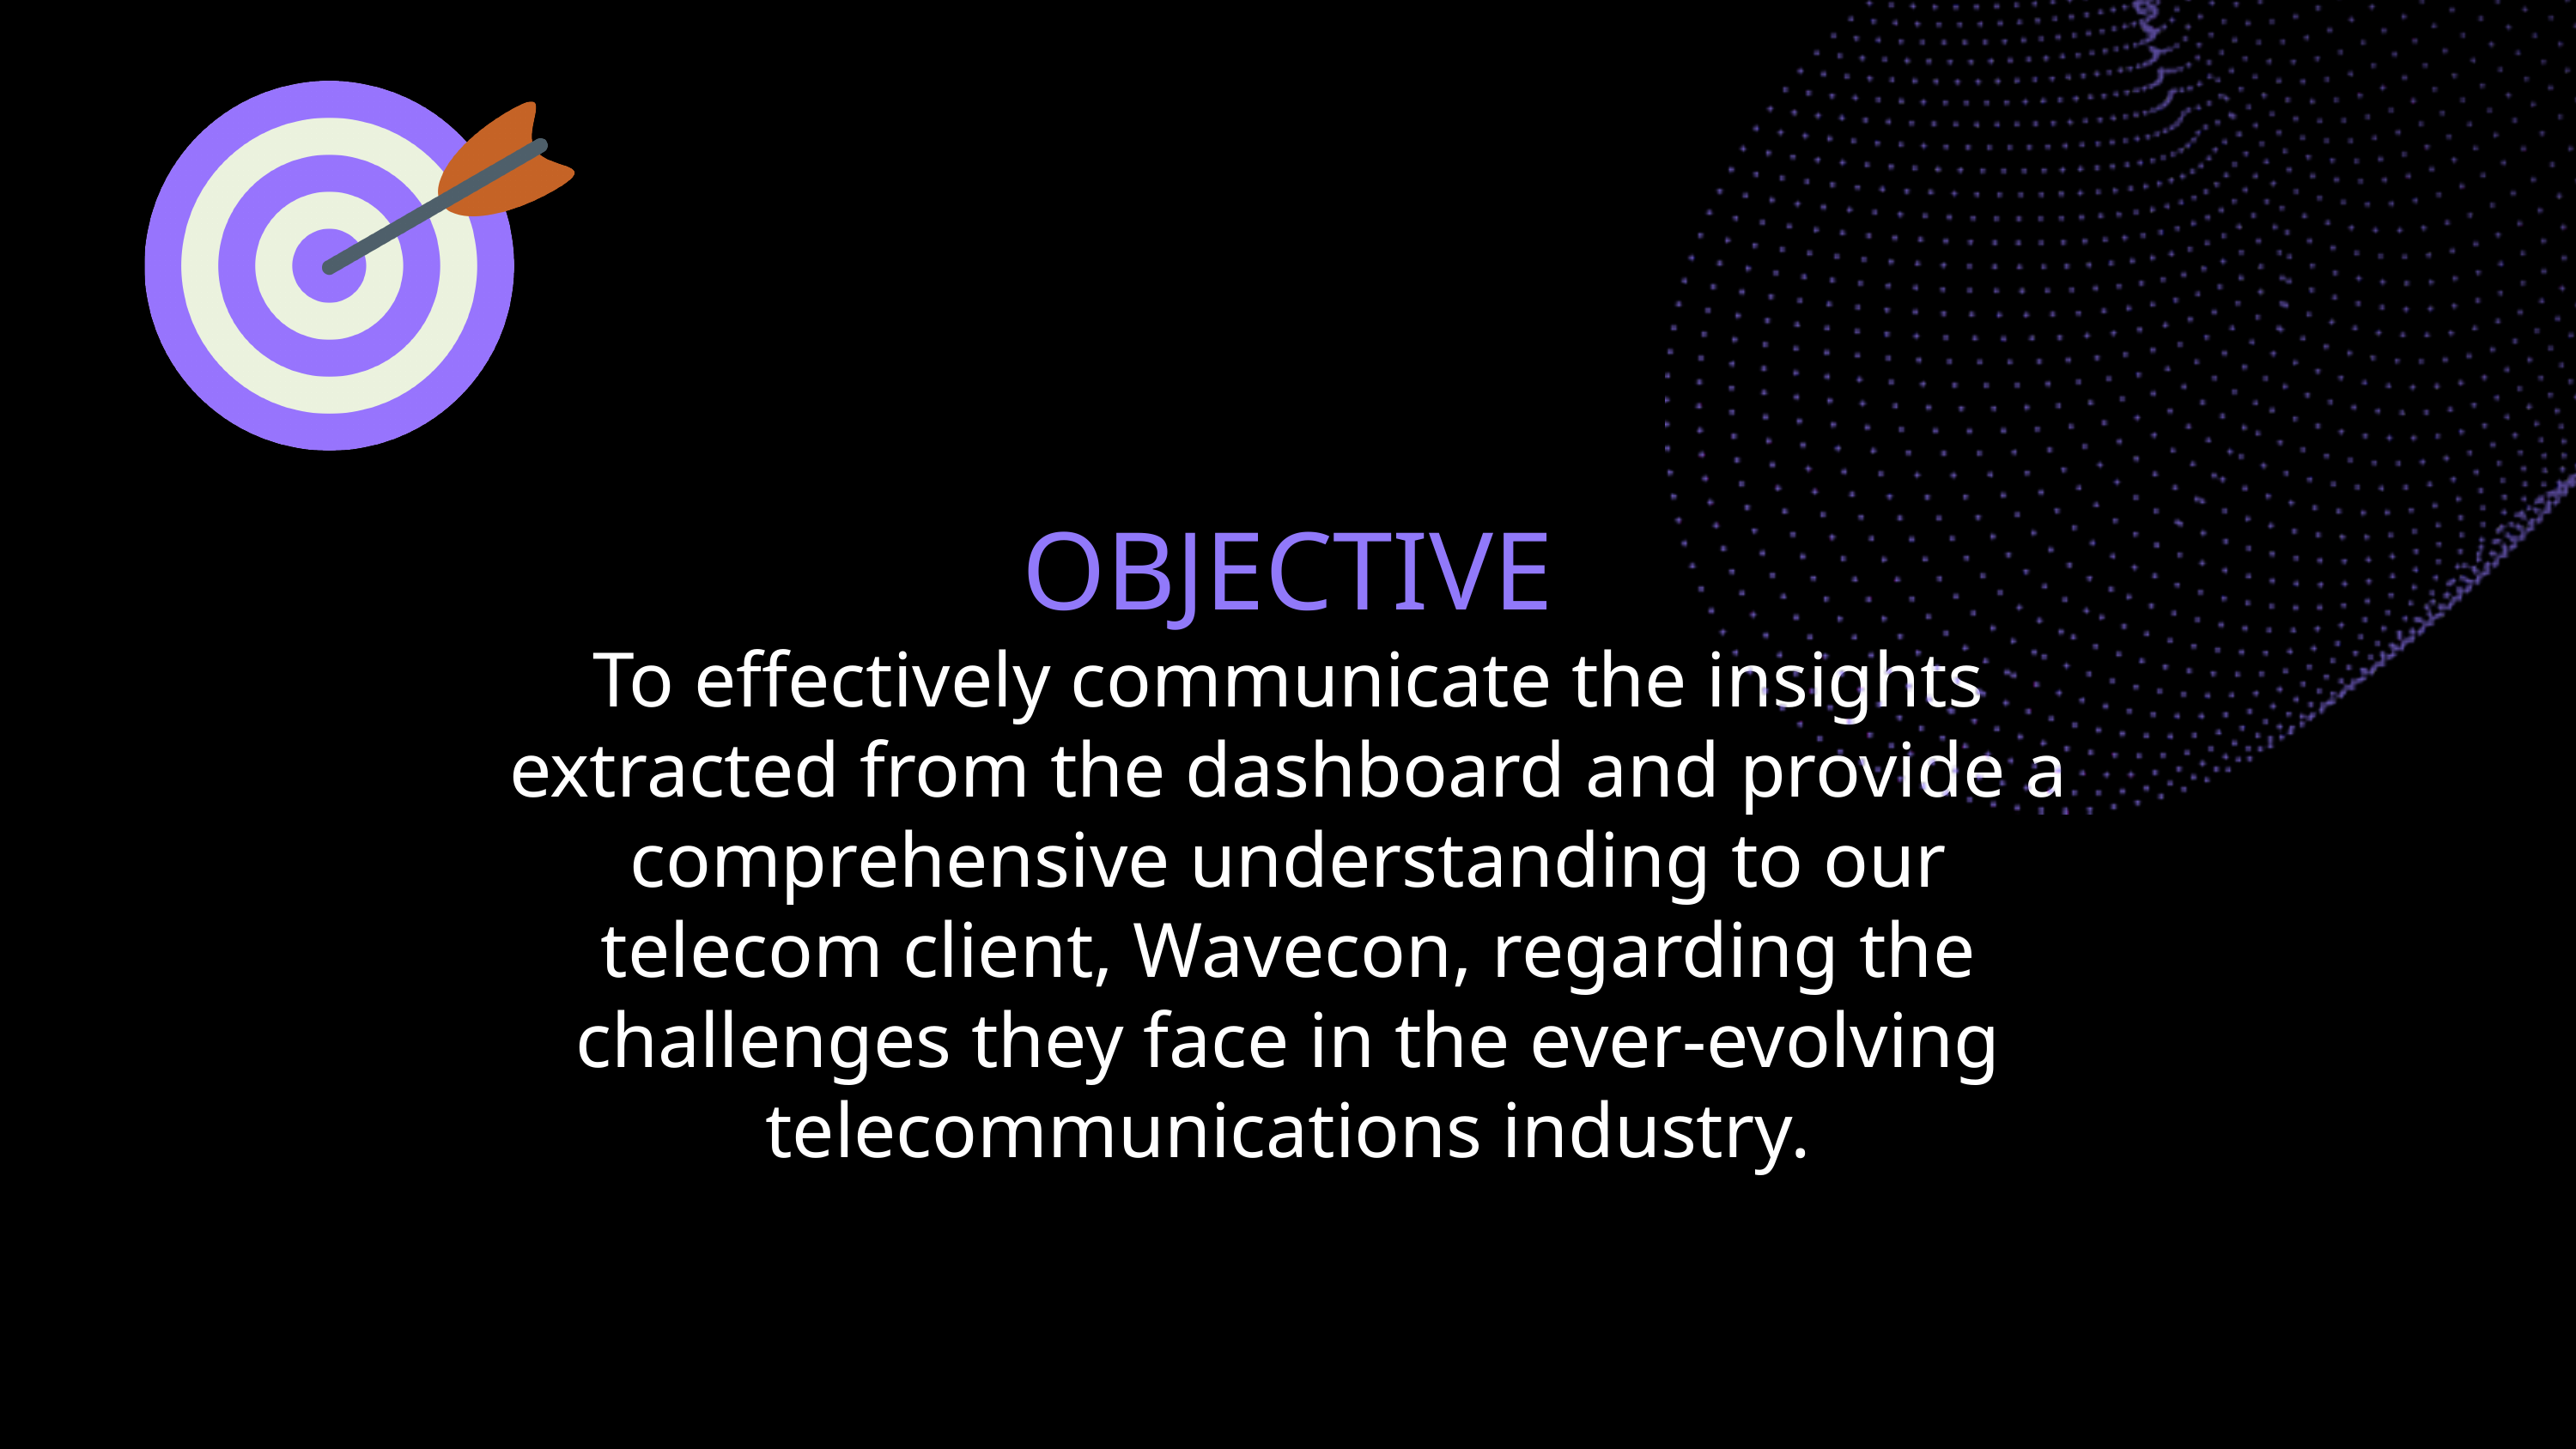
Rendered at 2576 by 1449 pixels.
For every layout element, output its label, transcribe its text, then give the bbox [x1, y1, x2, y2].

text_box [1665, 0, 2576, 815]
text_box OBJECTIVE To effectively communicate the insights extracted from the dashboard and provide a comprehensive understanding to our telecom client, Wavecon, regarding the challenges they face in the ever-evolving telecommunications industry. [489, 502, 2087, 1173]
text_box [144, 81, 605, 451]
